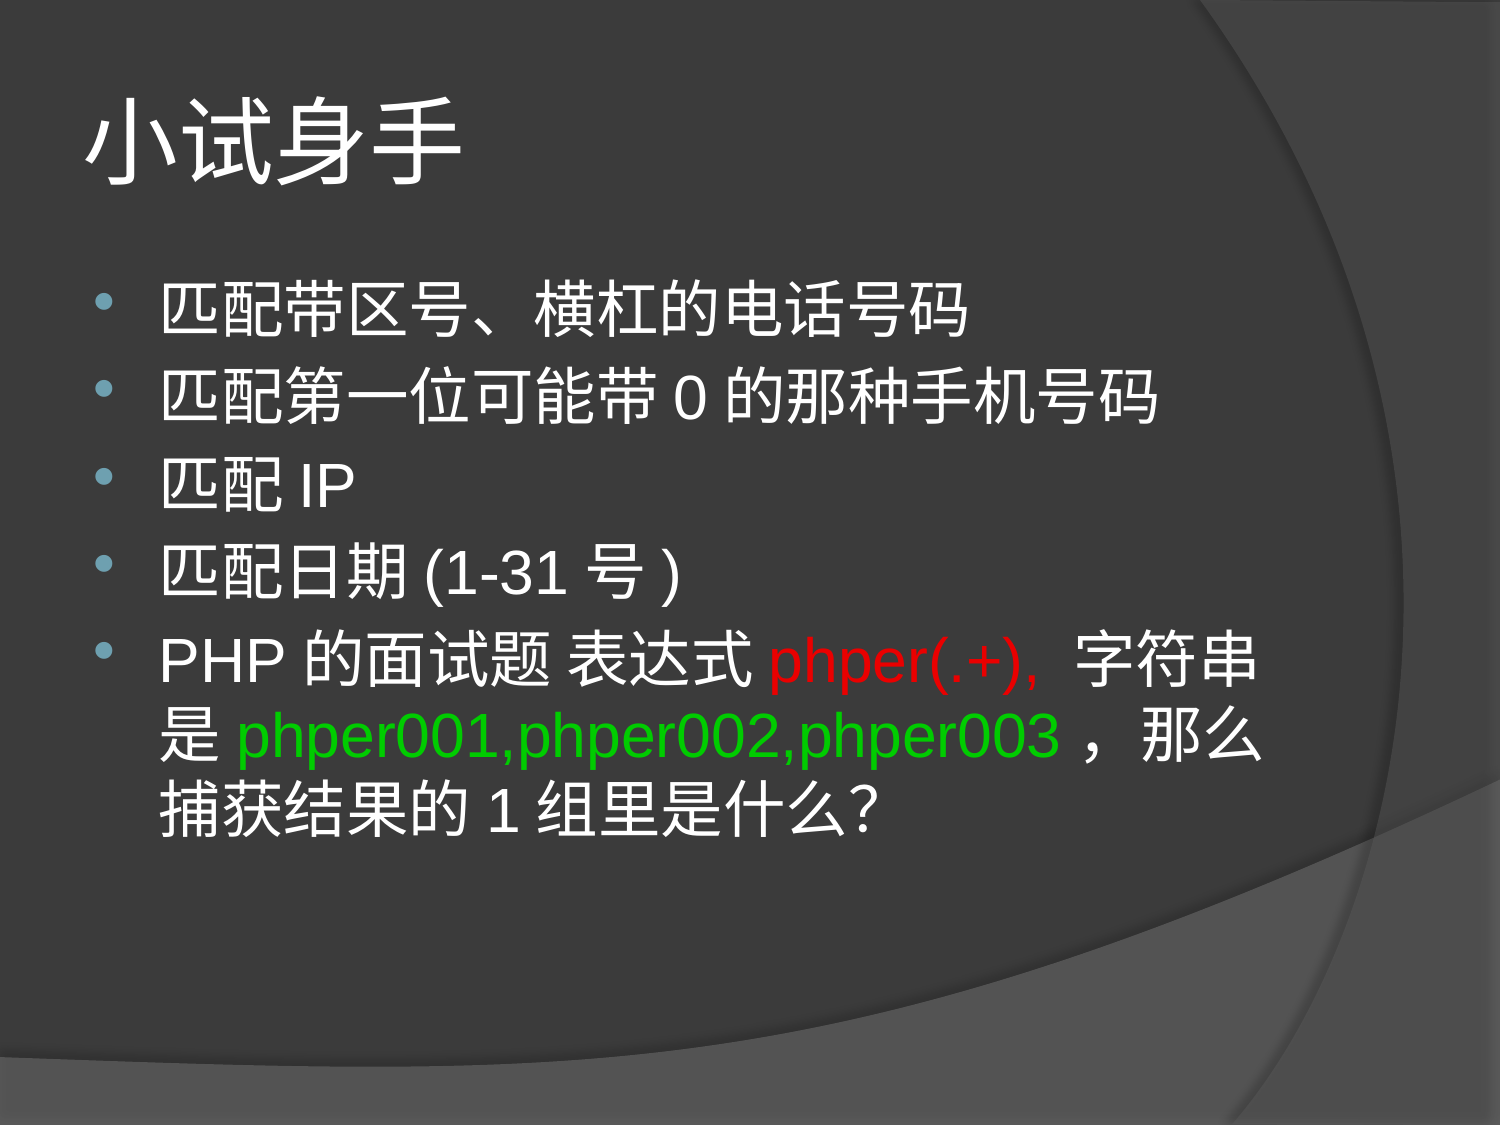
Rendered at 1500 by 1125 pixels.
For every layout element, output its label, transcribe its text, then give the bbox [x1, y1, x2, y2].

title 小试身手 [75, 45, 1300, 233]
list 匹配带区号、横杠的电话号码 匹配第一位可能带0的那种手机号码 匹配IP 匹配日期(1-31号) PHP的面试题 表达式phper(.+), 字符串是phper001,phper002,phper003，那么捕获结果的1组里是什么？ [75, 262, 1300, 1005]
